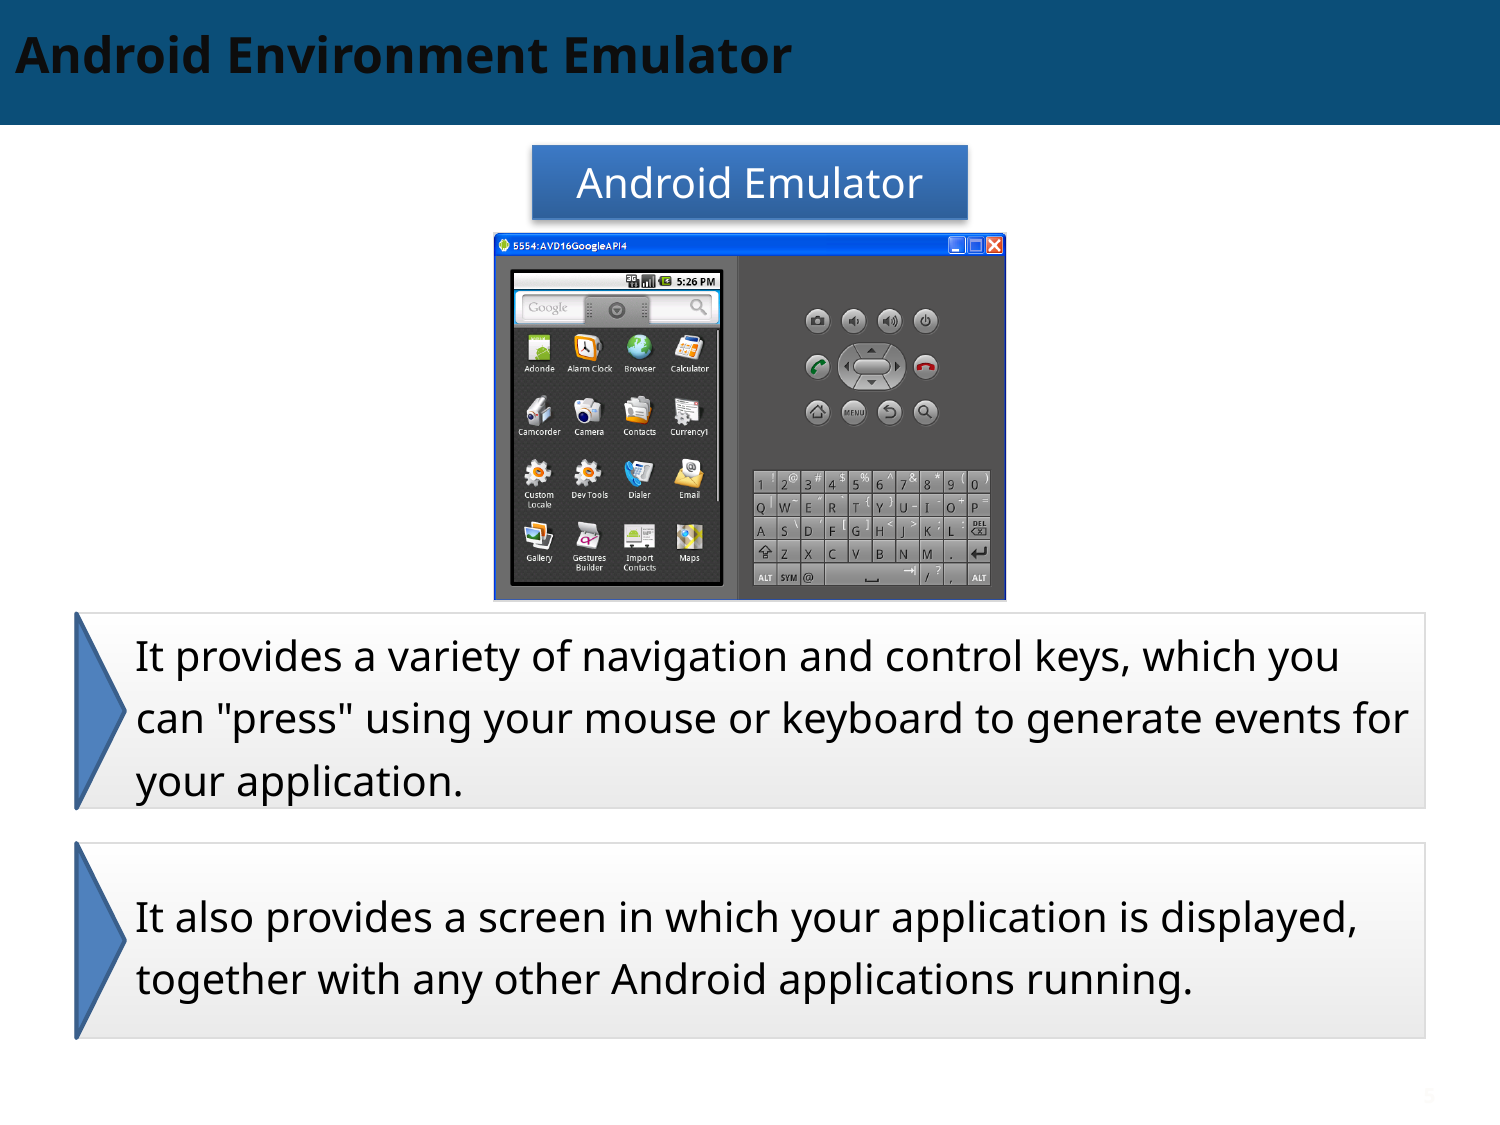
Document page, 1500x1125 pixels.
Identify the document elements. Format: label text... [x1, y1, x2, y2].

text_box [74, 613, 1426, 809]
picture [493, 232, 1007, 601]
title Android Environment Emulator [0, 21, 1351, 86]
text_box Android Emulator [532, 145, 968, 220]
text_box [74, 842, 1426, 1039]
